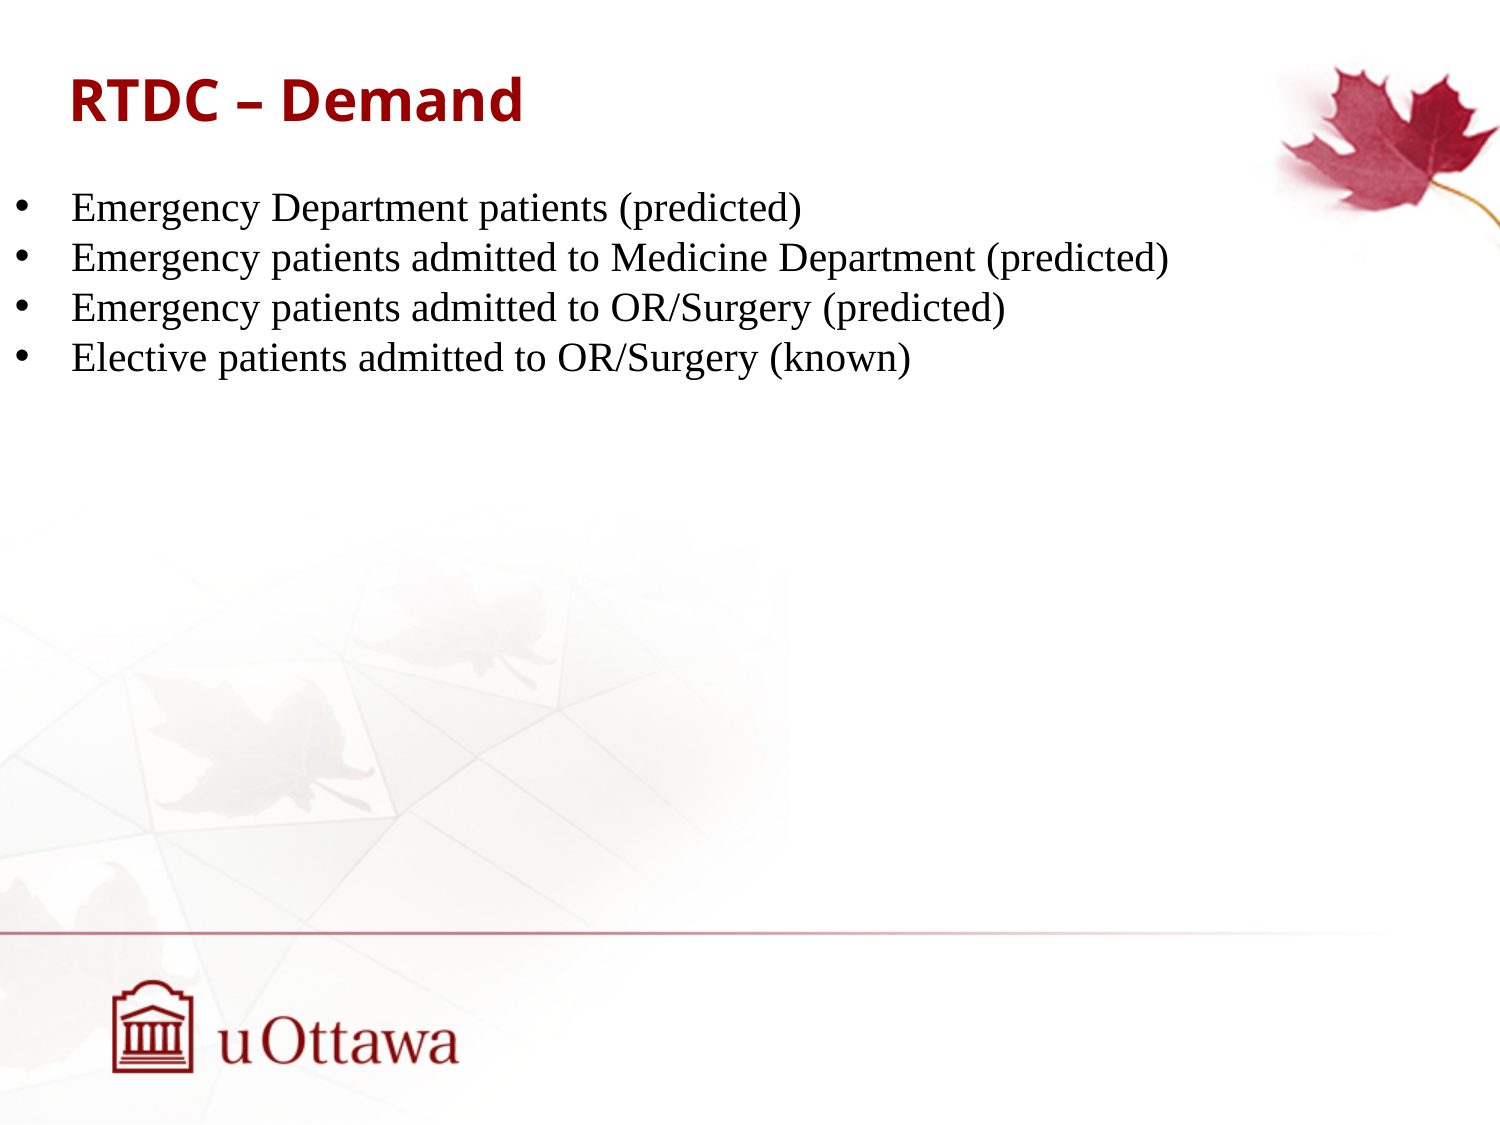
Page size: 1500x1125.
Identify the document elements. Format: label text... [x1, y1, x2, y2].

picture [0, 0, 1500, 172]
text_box Emergency Department patients (predicted) Emergency patients admitted to Medicine Department (predicted) Emergency patients admitted to OR/Surgery (predicted) Elective patients admitted to OR/Surgery (known) [0, 172, 1500, 388]
picture [0, 388, 1500, 1125]
title RTDC – Demand [53, 54, 1388, 143]
